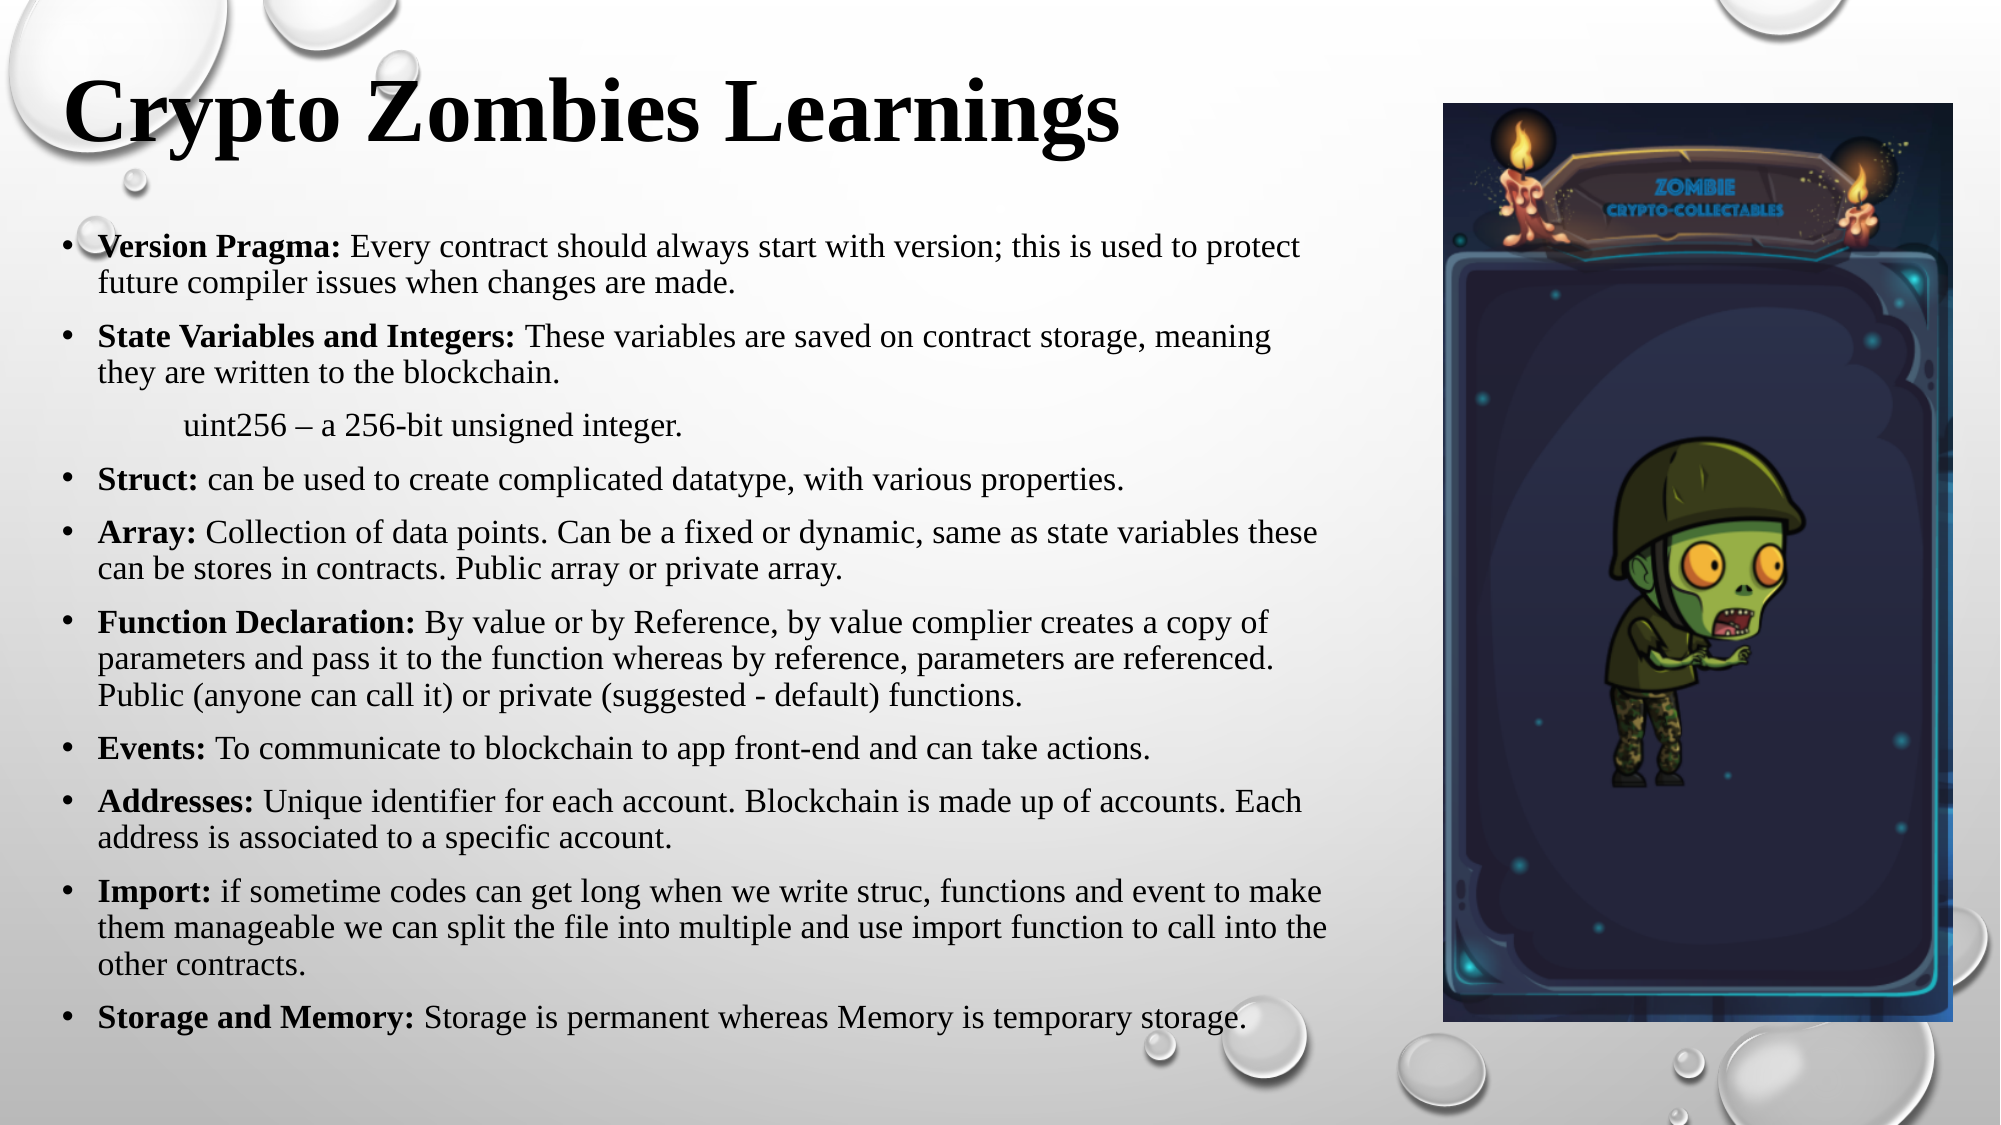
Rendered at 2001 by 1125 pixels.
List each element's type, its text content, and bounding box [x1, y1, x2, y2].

text_box Version Pragma: Every contract should always start with version; this is used to protect future compiler issues when changes are made. State Variables and Integers: These variables are saved on contract storage, meaning they are written to the blockchain. uint256 – a 256-bit unsigned integer. Struct: can be used to create complicated datatype, with various properties. Array: Collection of data points. Can be a fixed or dynamic, same as state variables these can be stores in contracts. Public array or private array. Function Declaration: By value or by Reference, by value complier creates a copy of parameters and pass it to the function whereas by reference, parameters are referenced. Public (anyone can call it) or private (suggested - default) functions. Events: To communicate to blockchain to app front-end and can take actions. Addresses: Unique identifier for each account. Blockchain is made up of accounts. Each address is associated to a specific account. Import: if sometime codes can get long when we write struc, functions and event to make them manageable we can split the file into multiple and use import function to call into the other contracts. Storage and Memory: Storage is permanent whereas Memory is temporary storage. [47, 220, 1352, 1045]
text_box Crypto Zombies Learnings [47, 3, 1686, 221]
picture [0, 0, 2000, 1125]
